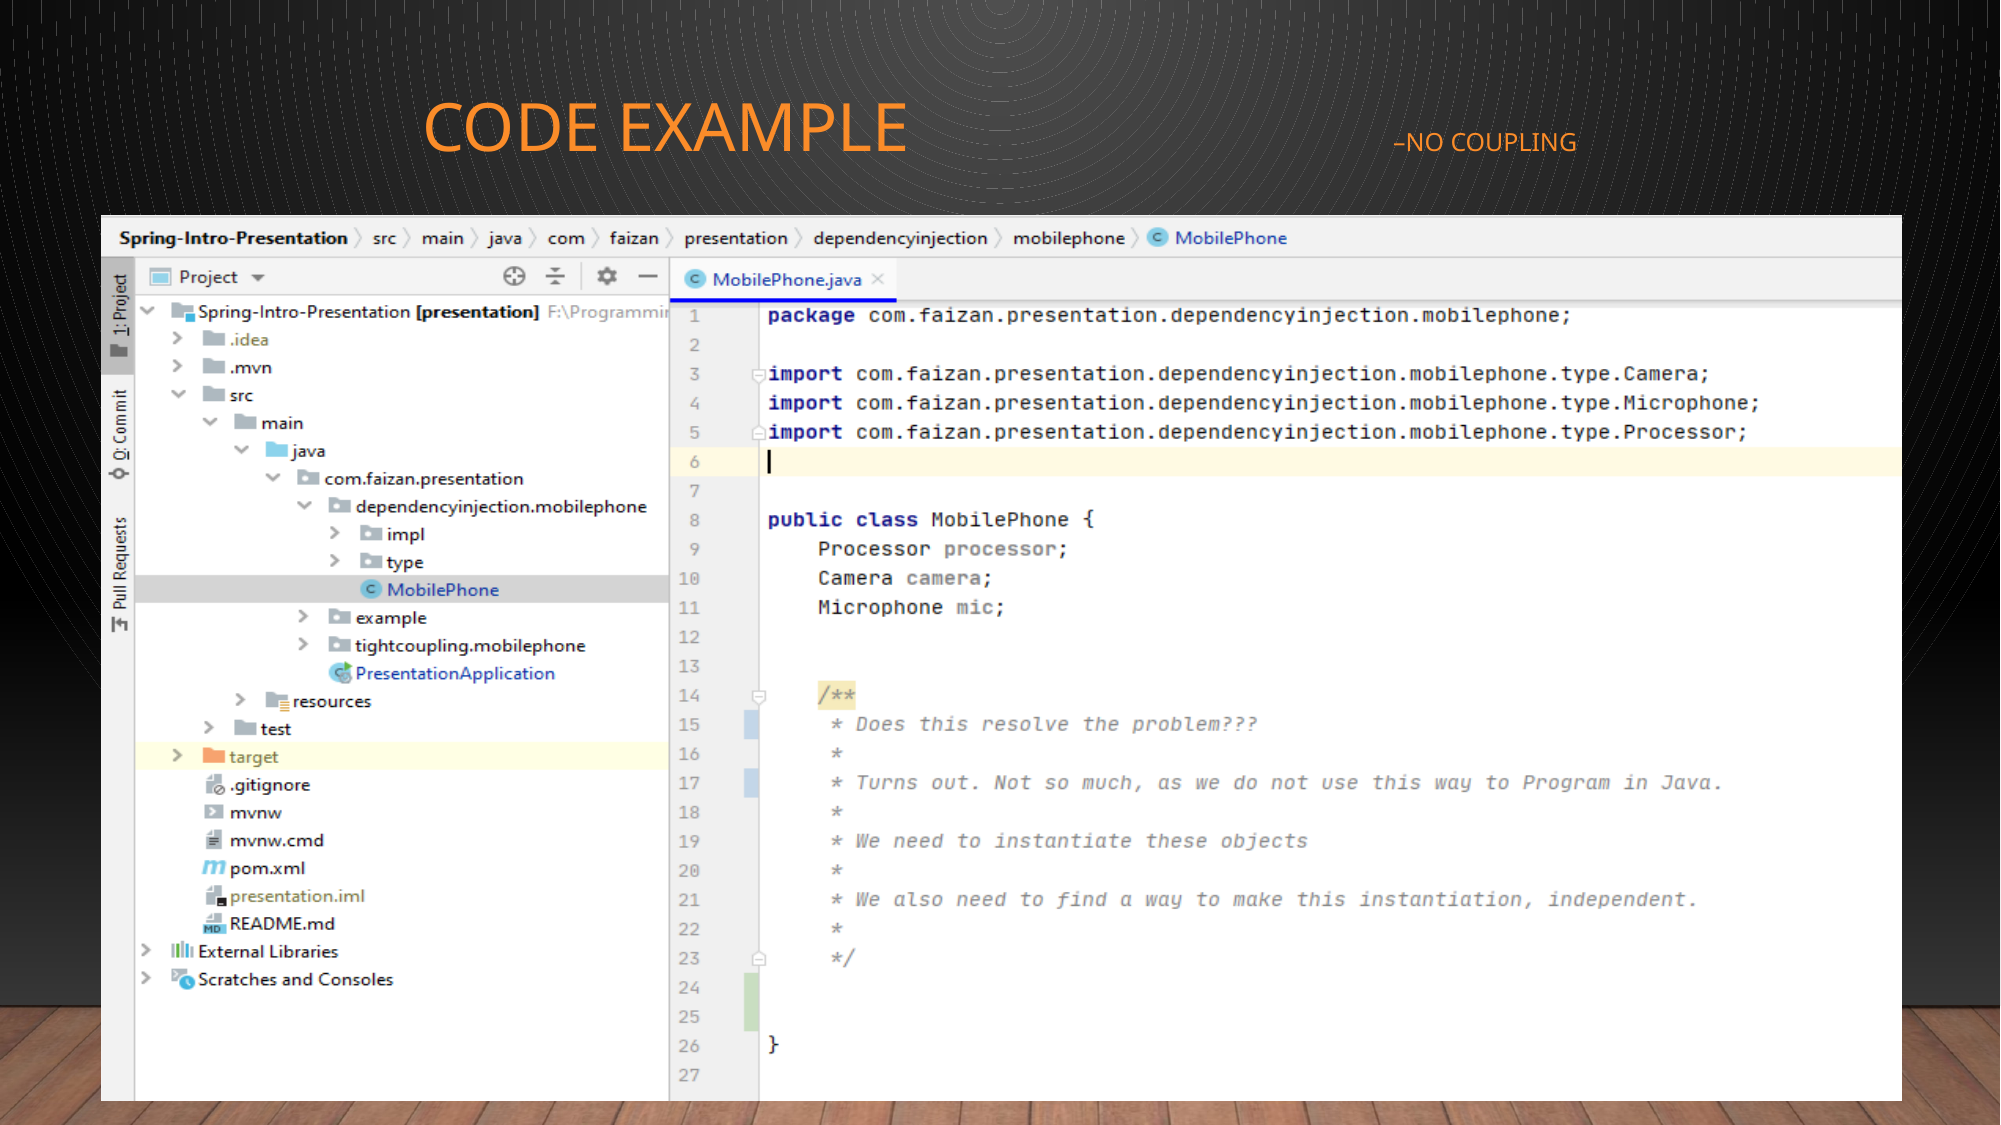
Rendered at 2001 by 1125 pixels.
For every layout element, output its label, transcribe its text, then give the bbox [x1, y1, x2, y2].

title Code Example –No Coupling [237, 43, 1763, 215]
picture [0, 215, 2000, 1125]
